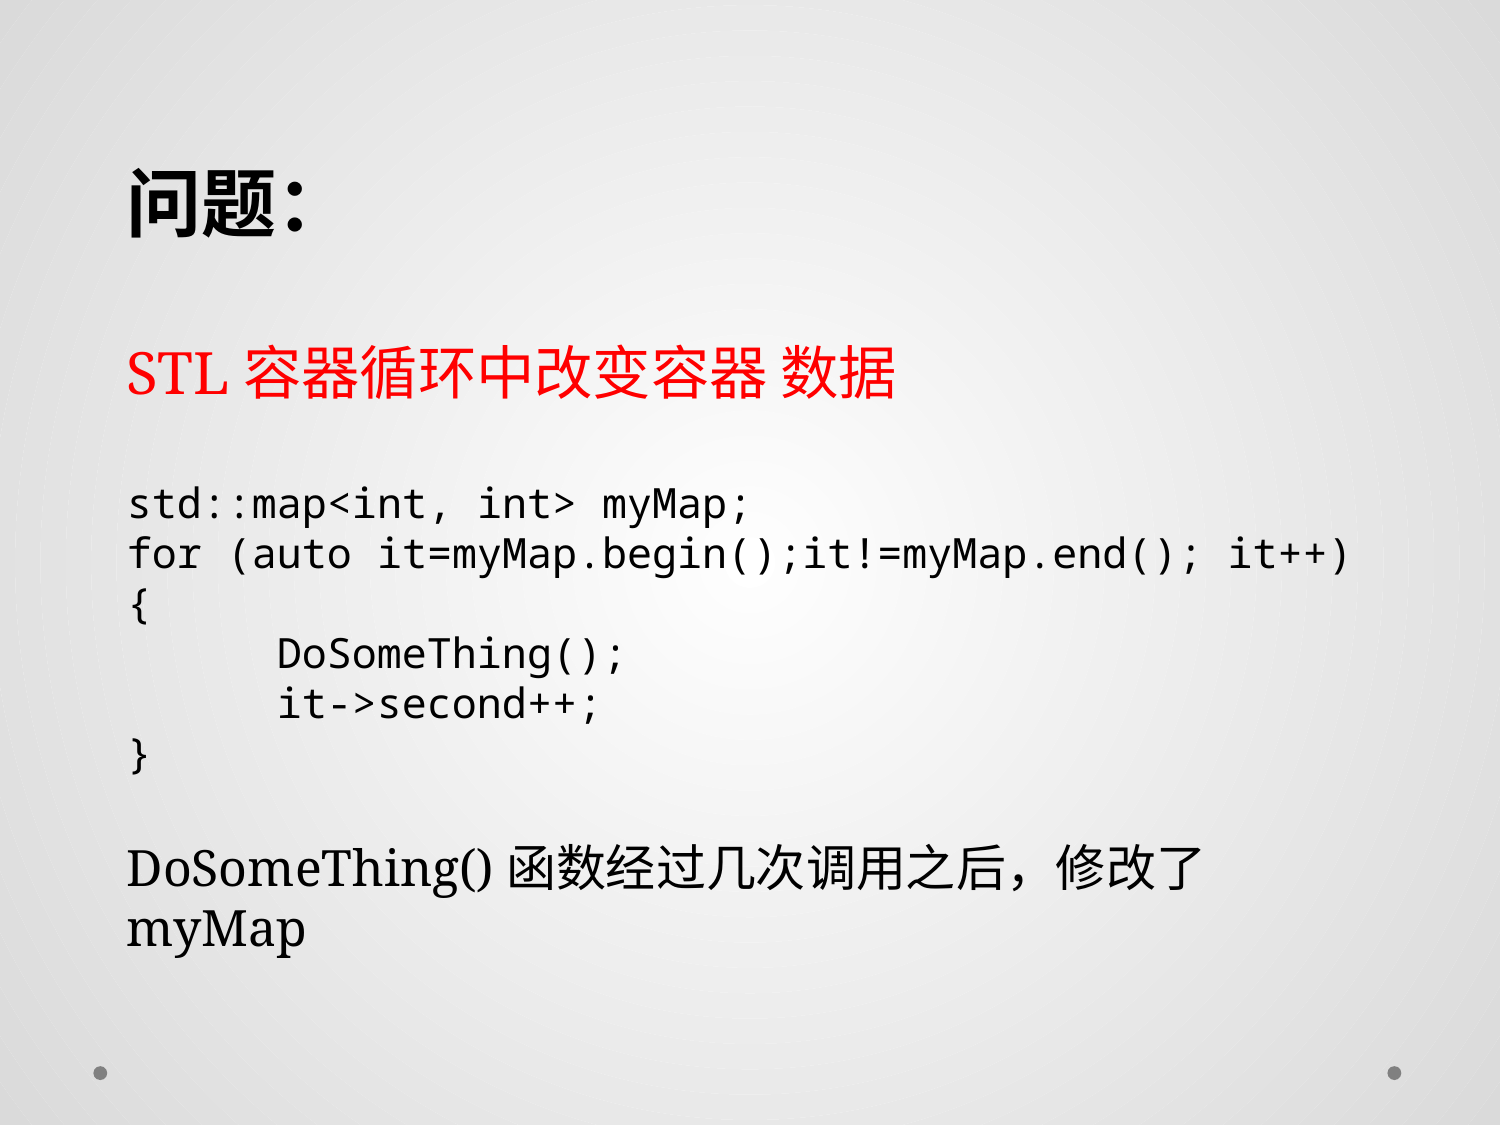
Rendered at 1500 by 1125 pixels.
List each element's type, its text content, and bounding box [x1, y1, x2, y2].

text_box 问题： STL容器循环中改变容器 数据 std::map<int, int> myMap; for (auto it=myMap.begin();it!=myMap.end(); it++) { DoSomeThing(); it->second++; } DoSomeThing()函数经过几次调用之后，修改了myMap [112, 148, 1400, 964]
